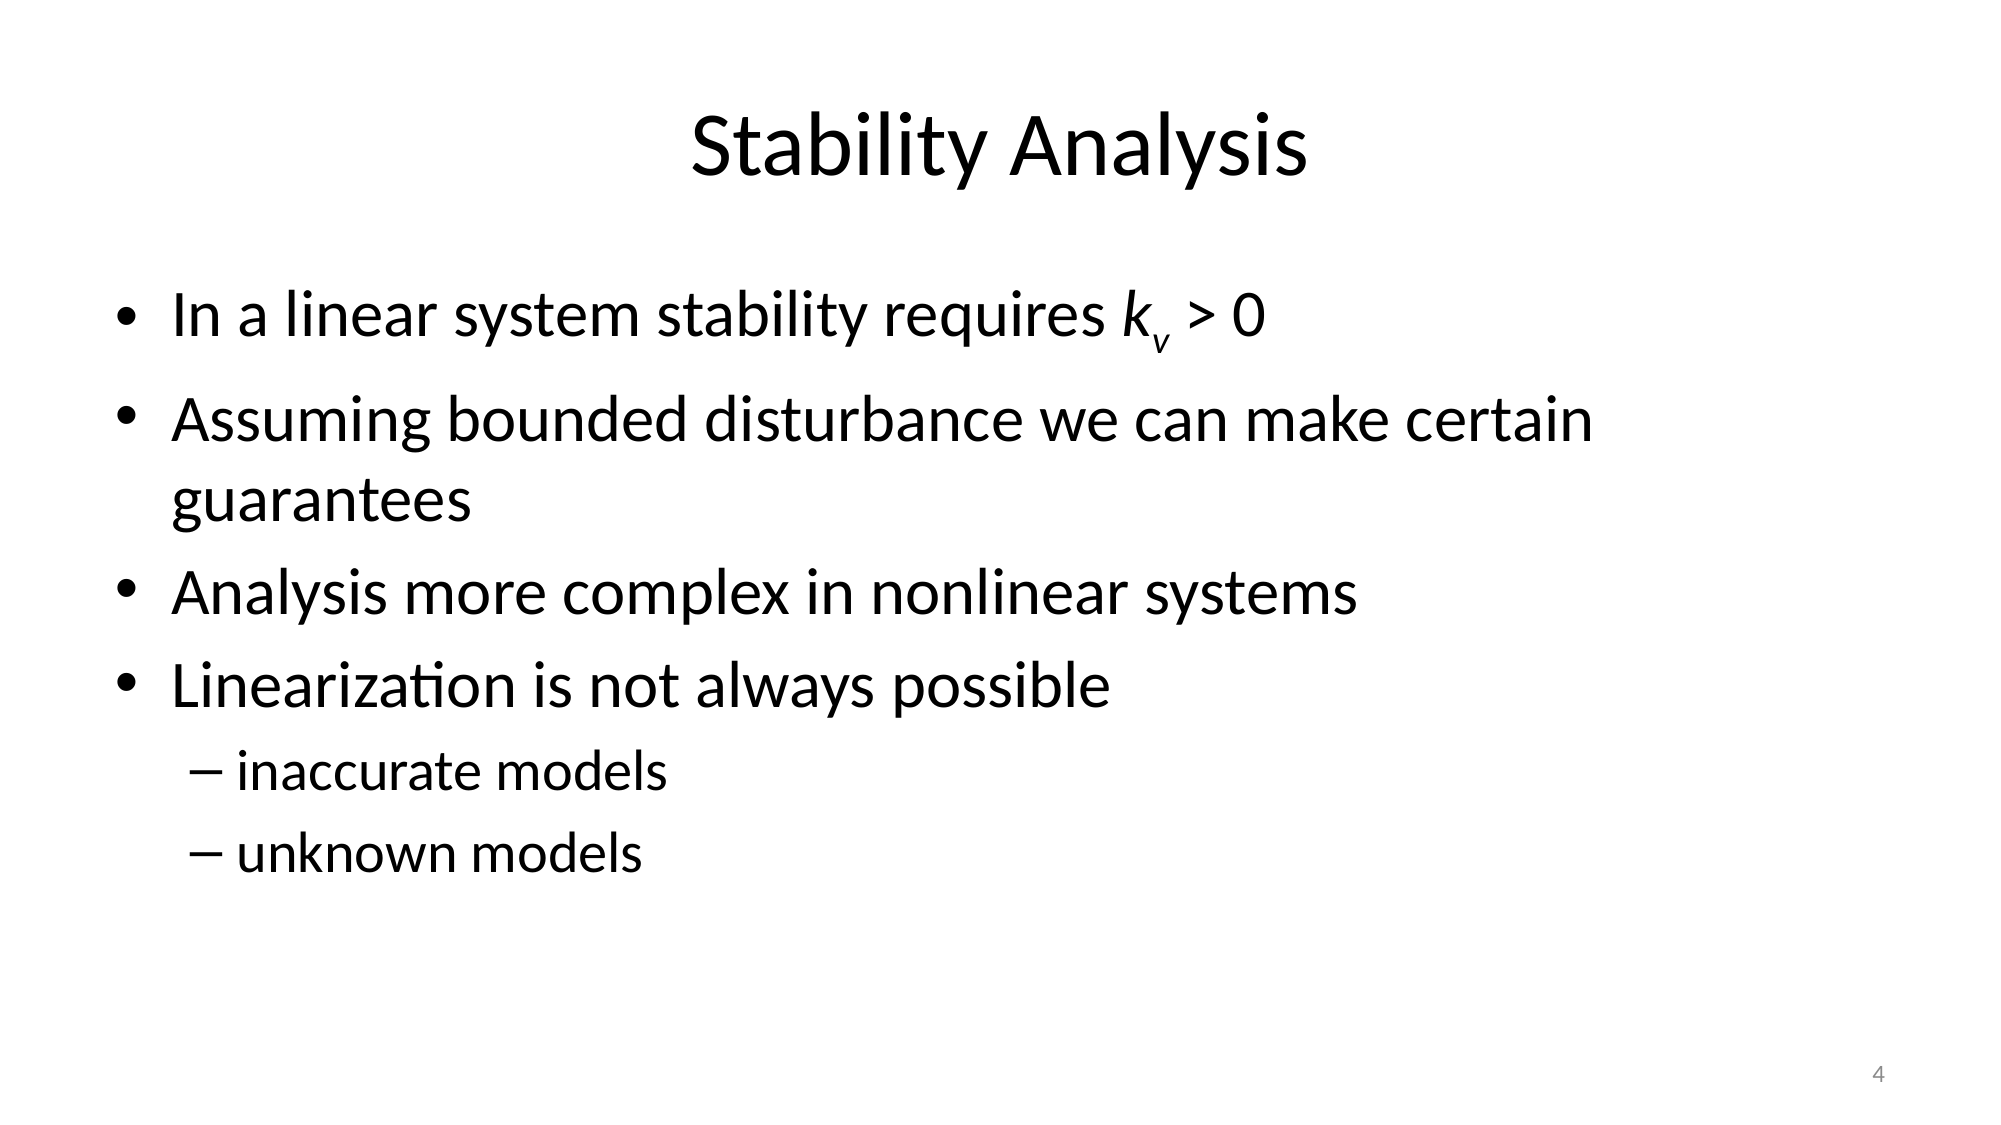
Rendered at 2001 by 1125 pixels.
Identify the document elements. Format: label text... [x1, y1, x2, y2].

title Stability Analysis [99, 45, 1900, 233]
list In a linear system stability requires kv > 0 Assuming bounded disturbance we can make certain guarantees Analysis more complex in nonlinear systems Linearization is not always possible inaccurate models unknown models [99, 262, 1900, 1005]
slide_number 4 [1433, 1042, 1900, 1103]
